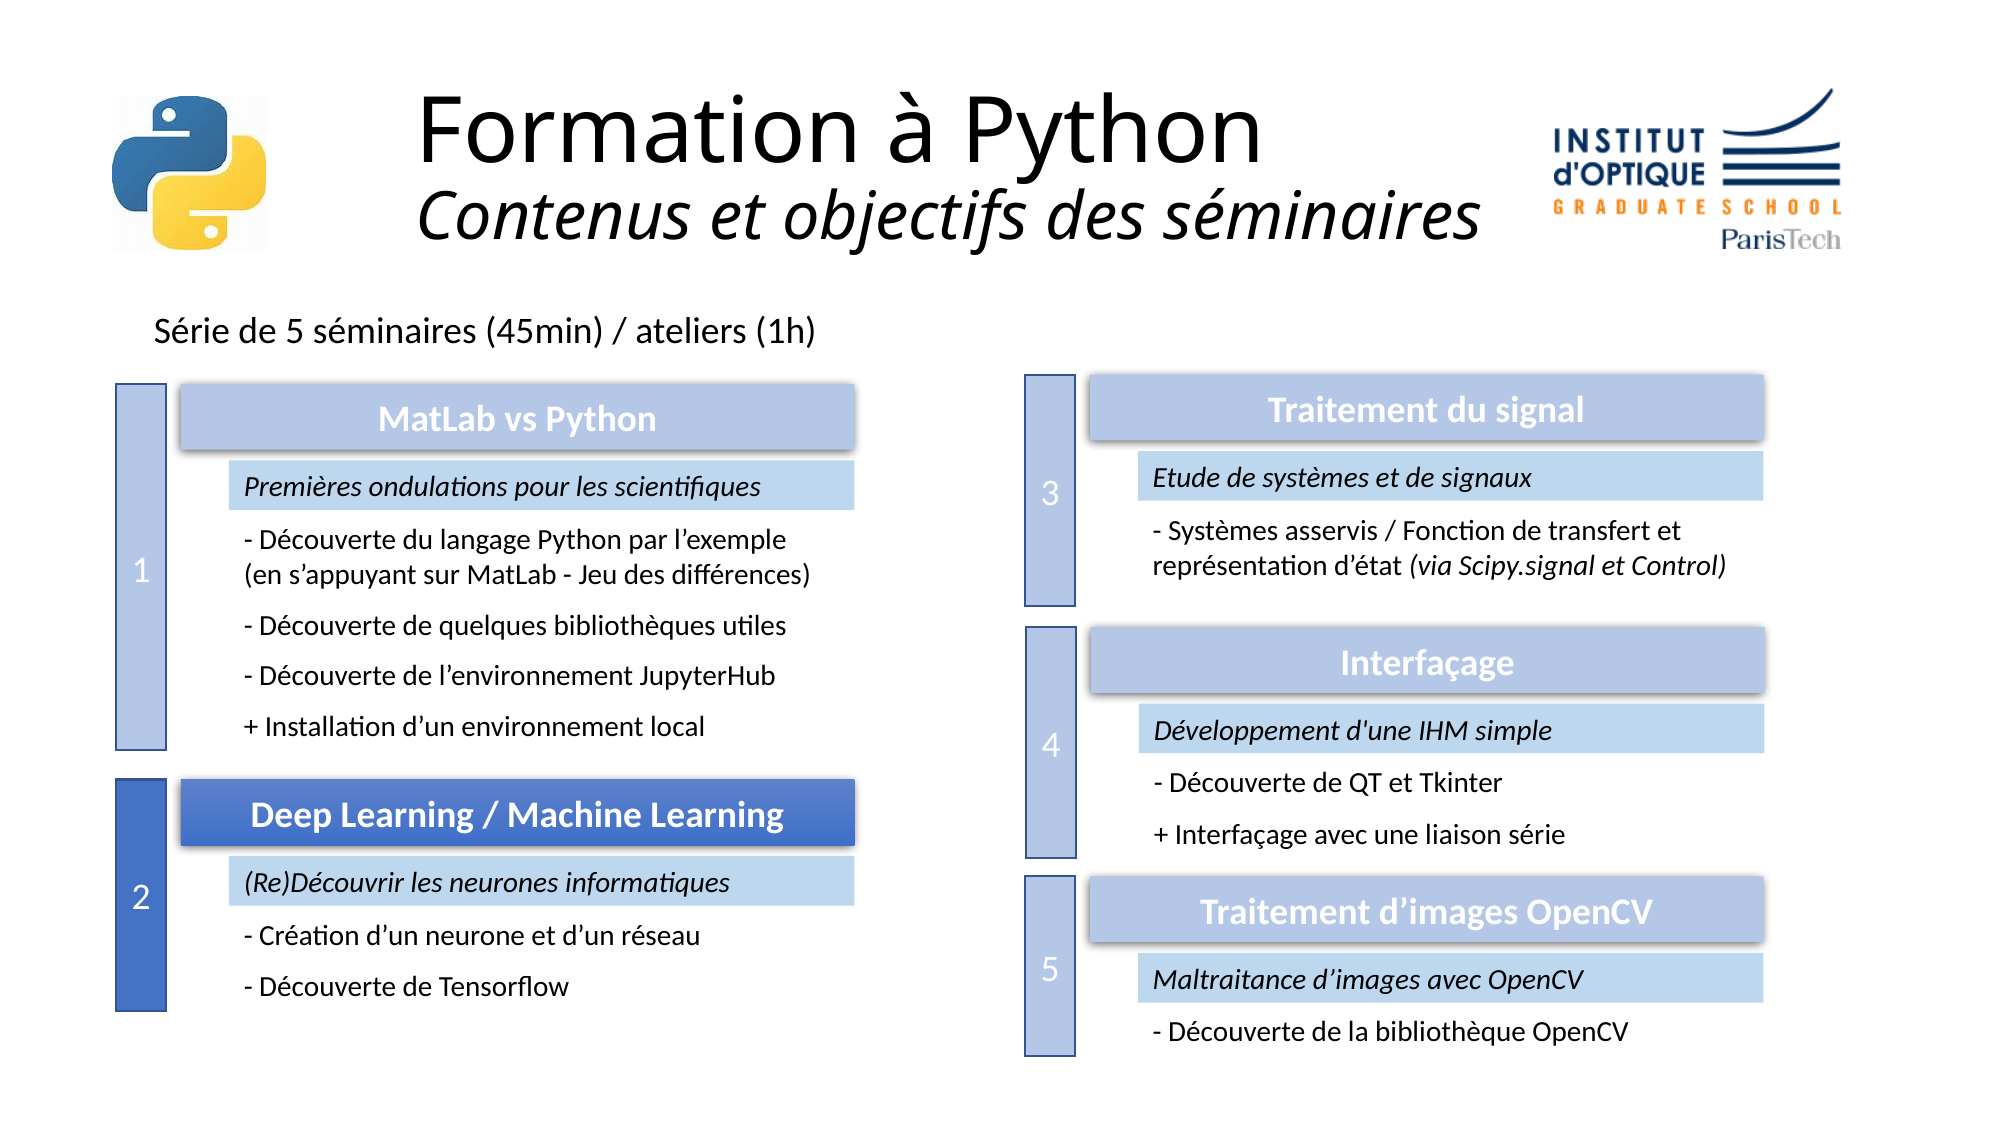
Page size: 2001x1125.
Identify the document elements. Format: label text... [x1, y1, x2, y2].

text_box Traitement du signal [1089, 374, 1764, 441]
text_box 5 [1024, 875, 1076, 1057]
text_box 2 [115, 778, 167, 1012]
text_box 1 [115, 383, 167, 751]
text_box 4 [1025, 626, 1077, 859]
text_box - Découverte de QT et Tkinter [1138, 756, 1765, 806]
text_box Deep Learning / Machine Learning [180, 779, 855, 846]
text_box - Découverte de l’environnement JupyterHub [228, 649, 855, 699]
text_box Traitement d’images OpenCV [1089, 876, 1764, 943]
text_box - Systèmes asservis / Fonction de transfert et représentation d’état (via Scipy.signal et Control) [1137, 503, 1764, 589]
text_box Interfaçage [1090, 627, 1765, 693]
text_box - Création d’un neurone et d’un réseau [228, 908, 855, 959]
text_box 3 [1024, 374, 1076, 607]
text_box + Installation d’un environnement local [228, 699, 855, 750]
text_box + Interfaçage avec une liaison série [1138, 807, 1765, 858]
text_box Etude de systèmes et de signaux [1137, 451, 1764, 501]
text_box - Découverte du langage Python par l’exemple (en s’appuyant sur MatLab - Jeu des différences) [228, 512, 855, 598]
picture [1554, 88, 1841, 249]
title Formation à Python Contenus et objectifs des séminaires [400, 59, 1524, 278]
text_box Maltraitance d’images avec OpenCV [1137, 952, 1764, 1003]
text_box Développement d'une IHM simple [1138, 703, 1765, 754]
text_box - Découverte de quelques bibliothèques utiles [228, 598, 855, 649]
picture [112, 96, 266, 250]
text_box - Découverte de Tensorflow [228, 960, 855, 1010]
text_box - Découverte de la bibliothèque OpenCV [1137, 1005, 1764, 1056]
text_box Série de 5 séminaires (45min) / ateliers (1h) [116, 299, 855, 359]
text_box Premières ondulations pour les scientifiques [228, 460, 855, 511]
text_box MatLab vs Python [180, 383, 855, 450]
text_box (Re)Découvrir les neurones informatiques [228, 855, 855, 906]
